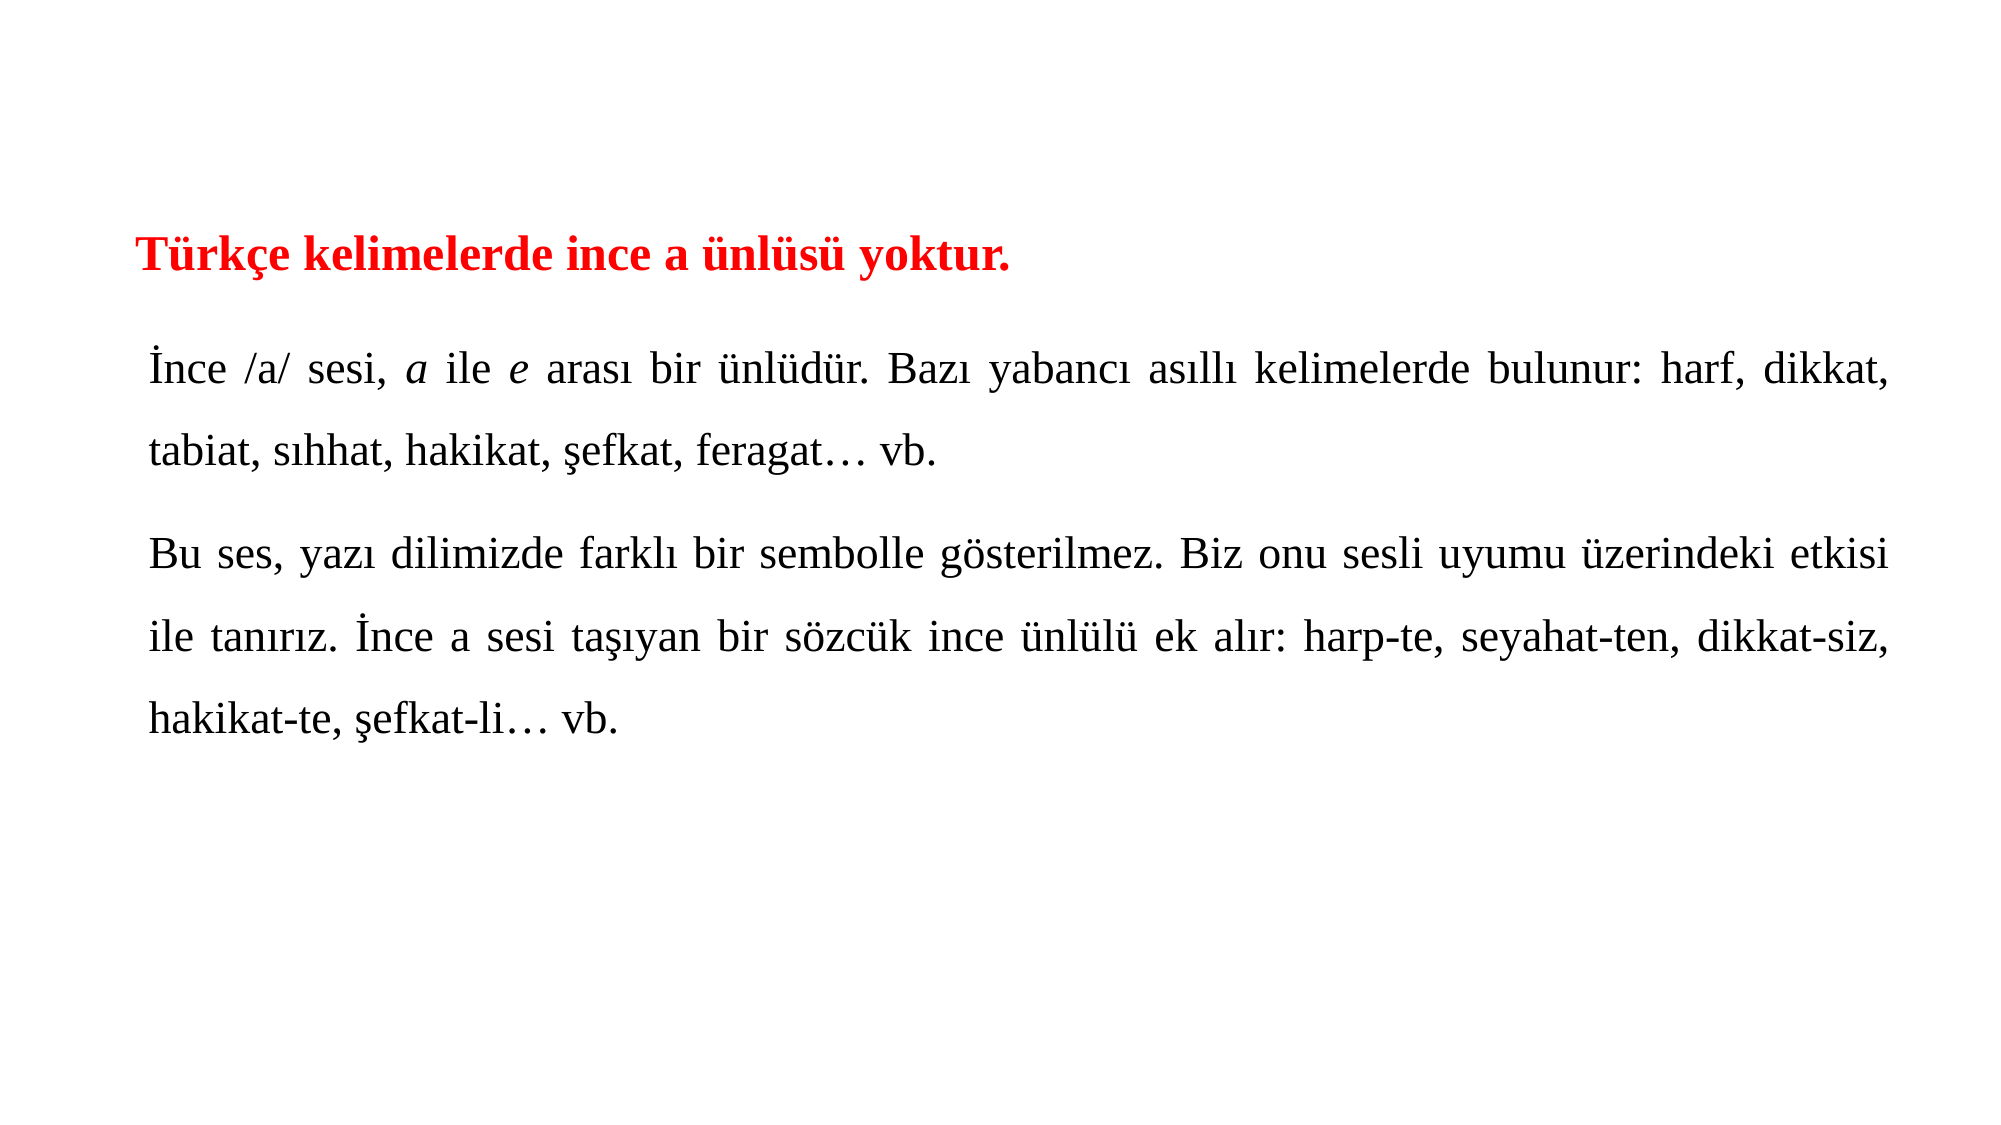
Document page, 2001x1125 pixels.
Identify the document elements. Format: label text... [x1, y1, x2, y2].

title Türkçe kelimelerde ince a ünlüsü yoktur. [120, 176, 1854, 295]
list İnce /a/ sesi, a ile e arası bir ünlüdür. Bazı yabancı asıllı kelimelerde bulunur: harf, dikkat, tabiat, sıhhat, hakikat, şefkat, feragat… vb. Bu ses, yazı dilimizde farklı bir sembolle gösterilmez. Biz onu sesli uyumu üzerindeki etkisi ile tanırız. İnce a sesi taşıyan bir sözcük ince ünlülü ek alır: harp-te, seyahat-ten, dikkat-siz, hakikat-te, şefkat-li… vb. [133, 302, 1906, 1125]
